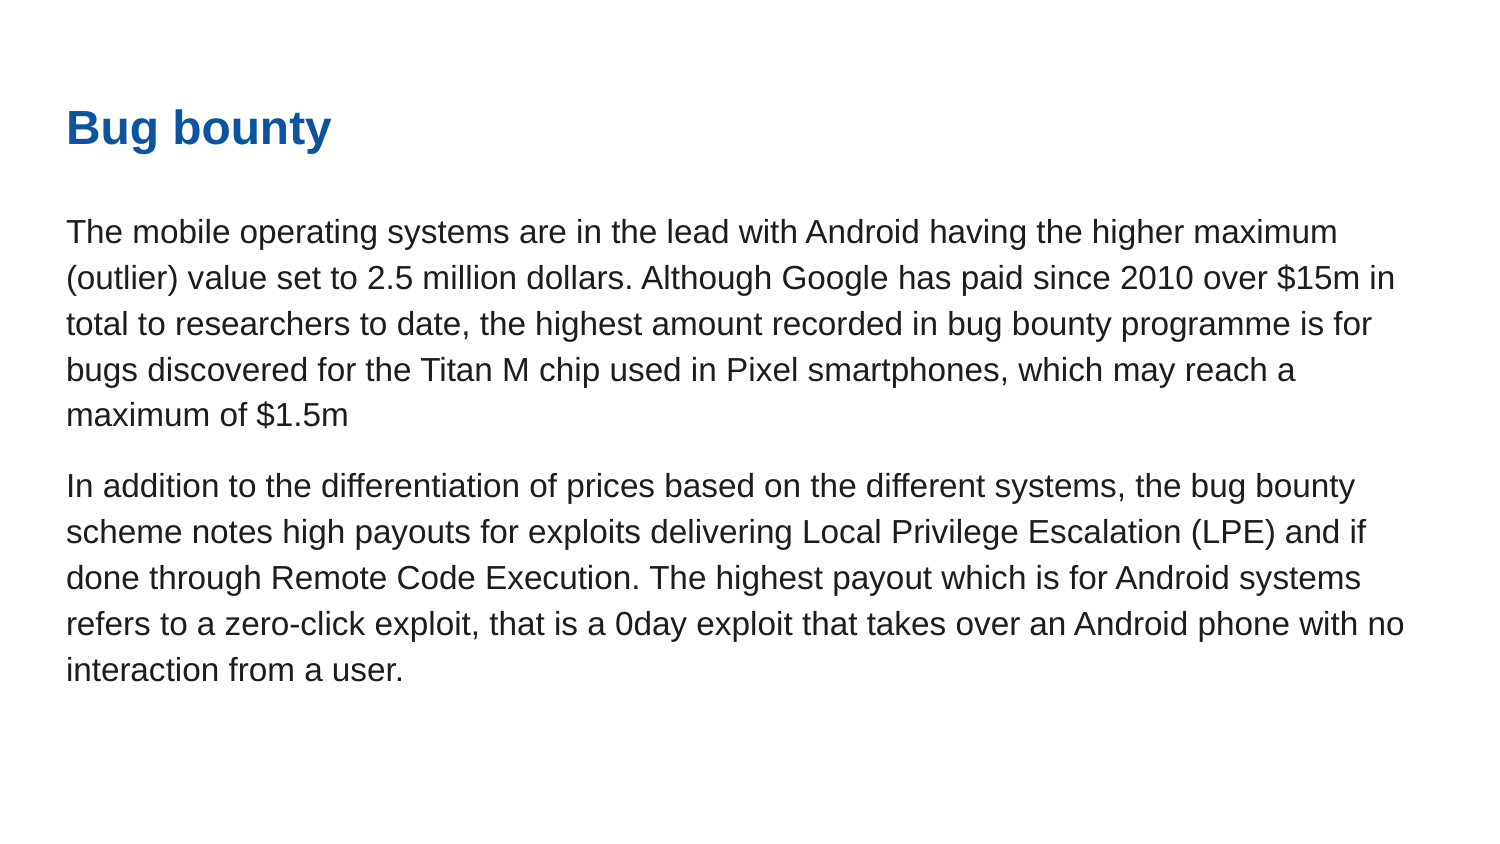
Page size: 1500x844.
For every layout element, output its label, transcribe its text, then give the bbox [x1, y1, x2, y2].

title Bug bounty [51, 72, 1449, 167]
list The mobile operating systems are in the lead with Android having the higher maximum (outlier) value set to 2.5 million dollars. Although Google has paid since 2010 over $15m in total to researchers to date, the highest amount recorded in bug bounty programme is for bugs discovered for the Titan M chip used in Pixel smartphones, which may reach a maximum of $1.5m In addition to the differentiation of prices based on the different systems, the bug bounty scheme notes high payouts for exploits delivering Local Privilege Escalation (LPE) and if done through Remote Code Execution. The highest payout which is for Android systems refers to a zero-click exploit, that is a 0day exploit that takes over an Android phone with no interaction from a user. [51, 189, 1449, 750]
